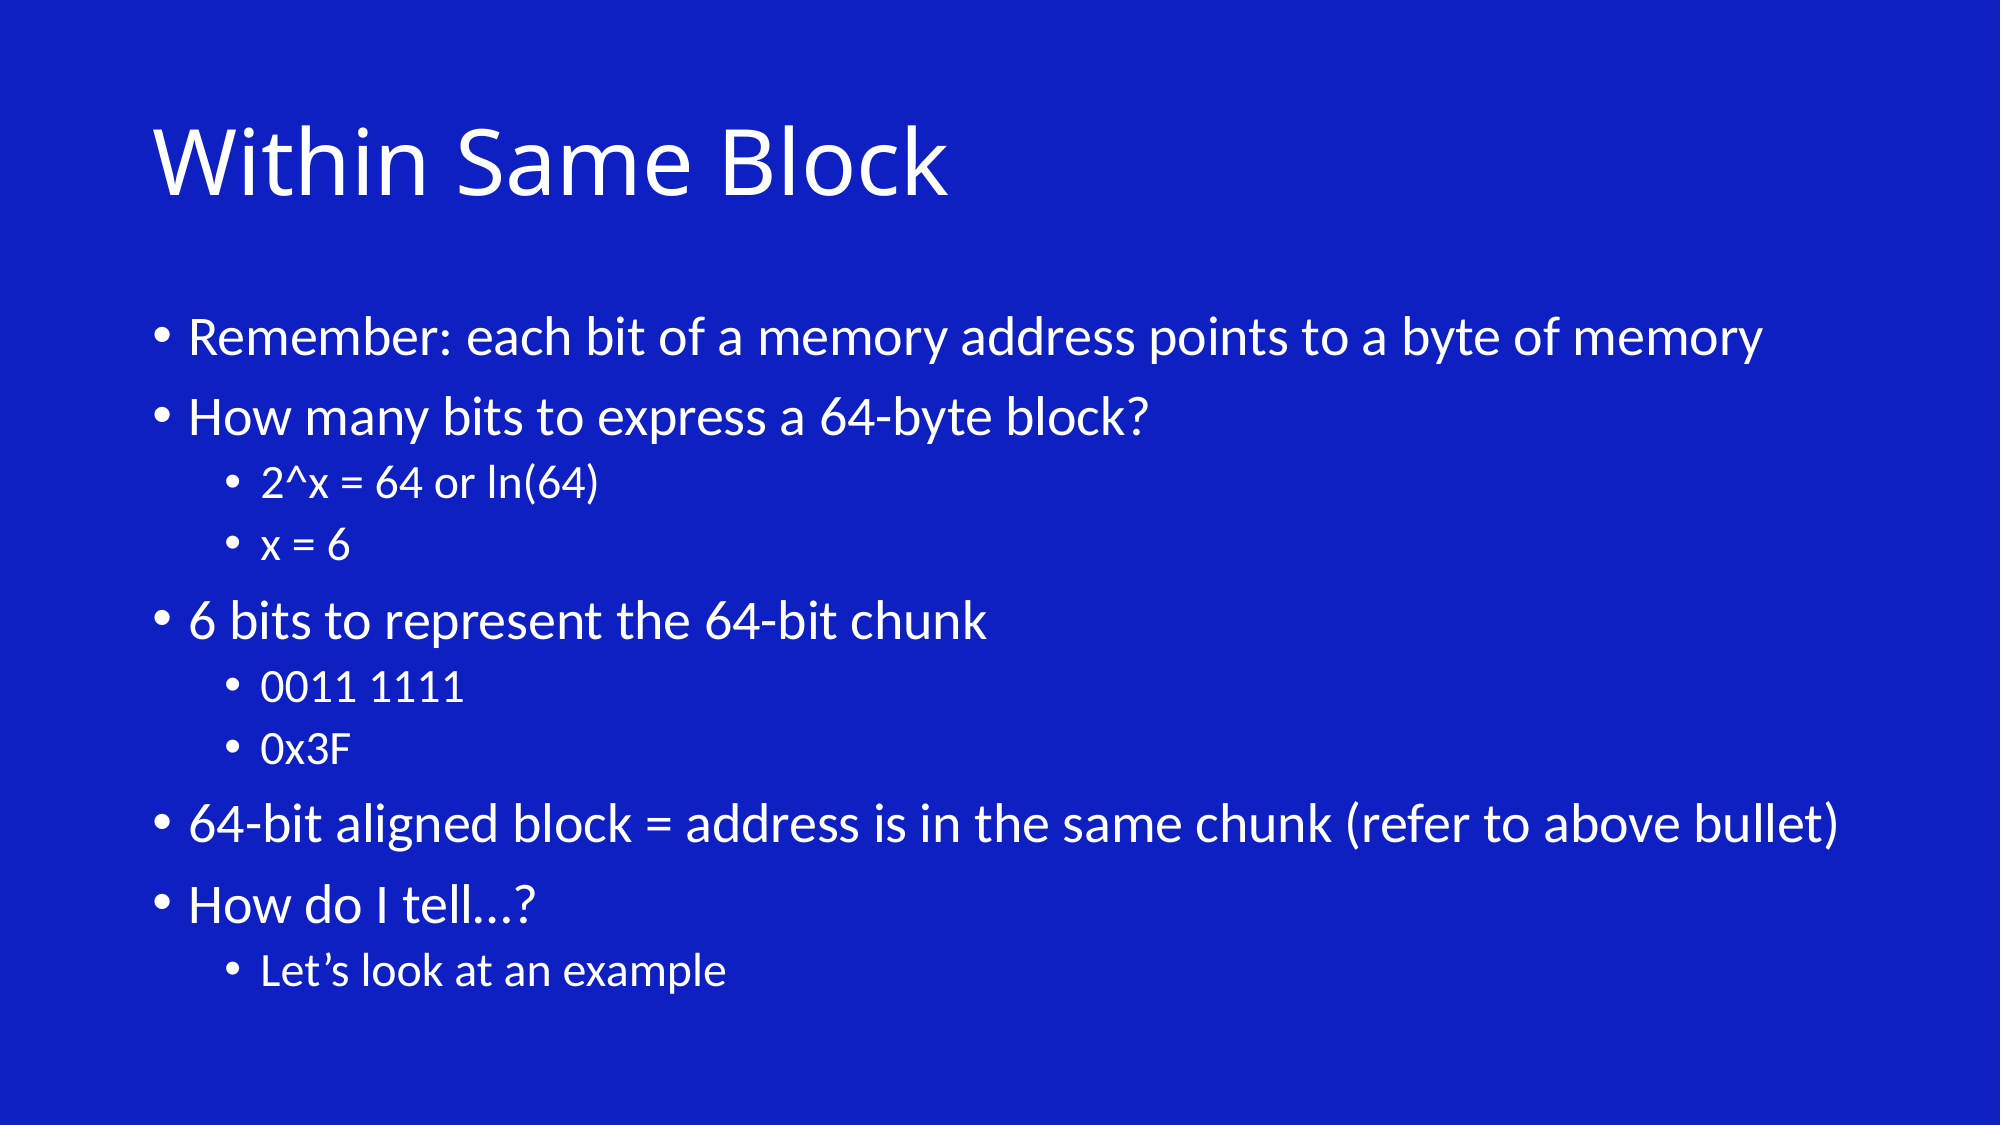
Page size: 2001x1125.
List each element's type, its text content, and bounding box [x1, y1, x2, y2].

title Within Same Block [137, 57, 1863, 275]
list Remember: each bit of a memory address points to a byte of memory How many bits to express a 64-byte block? 2^x = 64 or ln(64) x = 6 6 bits to represent the 64-bit chunk 0011 1111 0x3F 64-bit aligned block = address is in the same chunk (refer to above bullet) How do I tell…? Let’s look at an example [137, 299, 1863, 1055]
